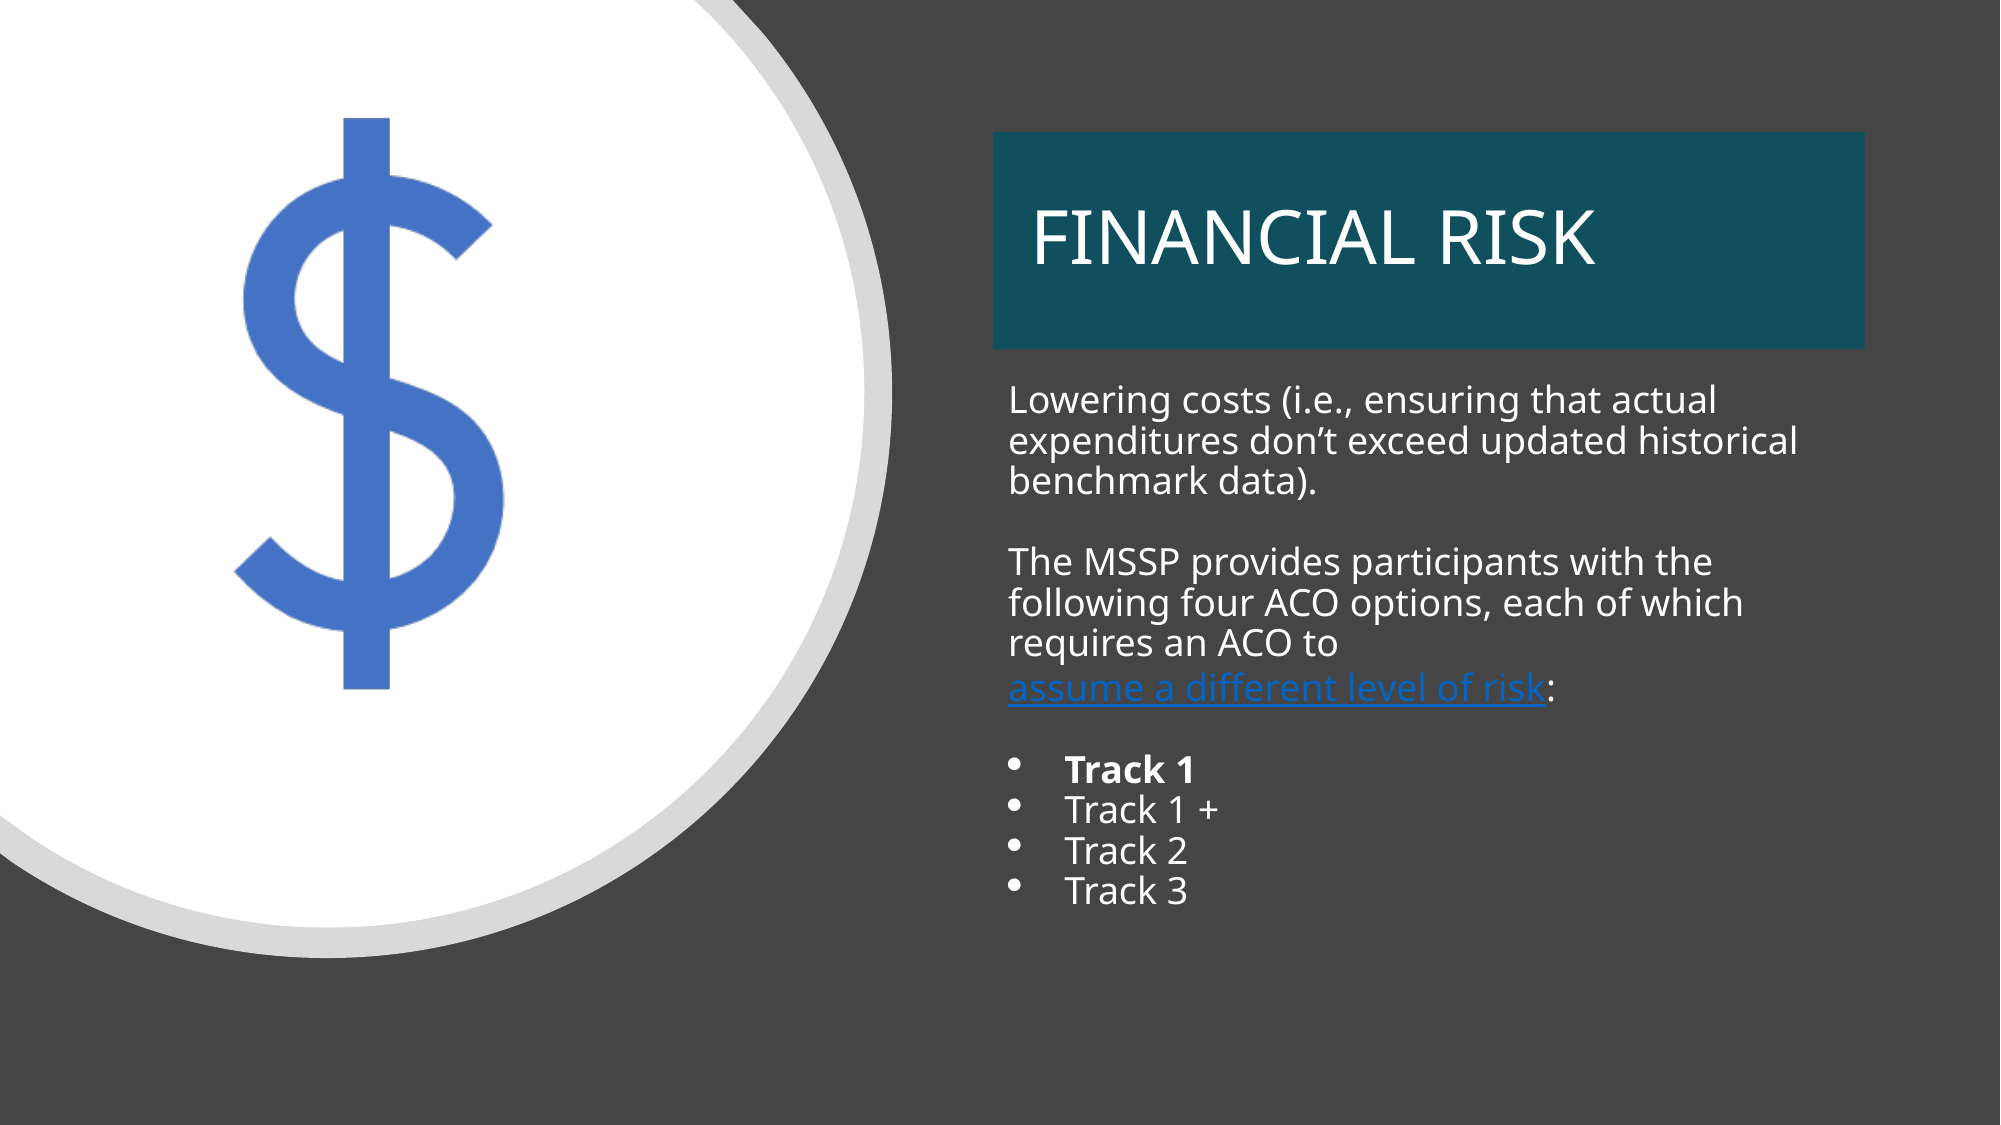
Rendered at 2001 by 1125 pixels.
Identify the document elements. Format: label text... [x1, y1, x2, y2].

text_box [0, 0, 894, 960]
picture [52, 89, 682, 719]
text_box [0, 0, 866, 929]
list Lowering costs (i.e., ensuring that actual expenditures don’t exceed updated historical benchmark data). The MSSP provides participants with the following four ACO options, each of which requires an ACO to assume a different level of risk: Track 1 Track 1 + Track 2 Track 3 [993, 373, 1865, 928]
title FINANCIAL RISK [993, 131, 1865, 350]
